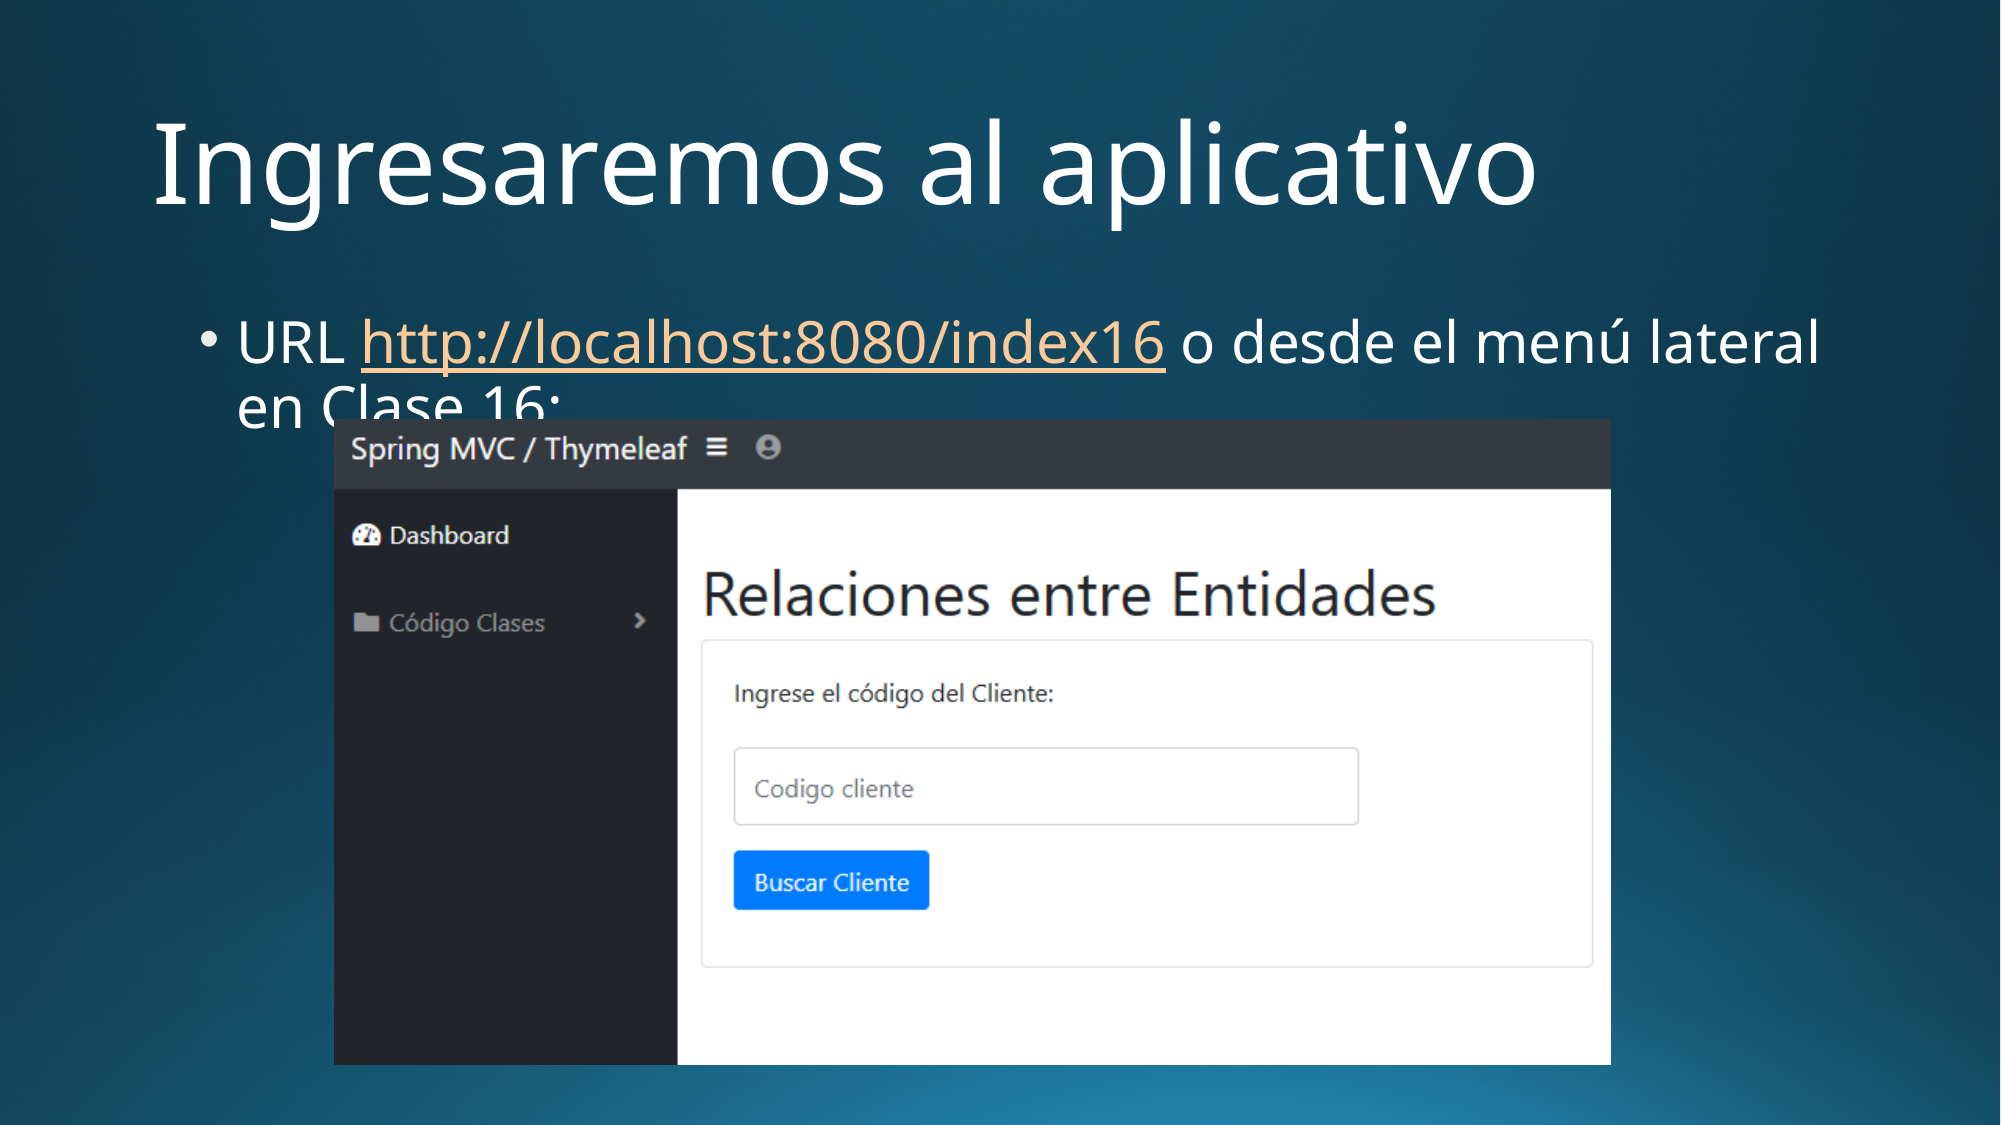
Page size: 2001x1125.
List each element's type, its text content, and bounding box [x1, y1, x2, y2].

picture [0, 0, 2001, 1125]
title Ingresaremos al aplicativo [137, 59, 1863, 278]
list URL http://localhost:8080/index16 o desde el menú lateral en Clase 16: [183, 299, 1863, 1014]
